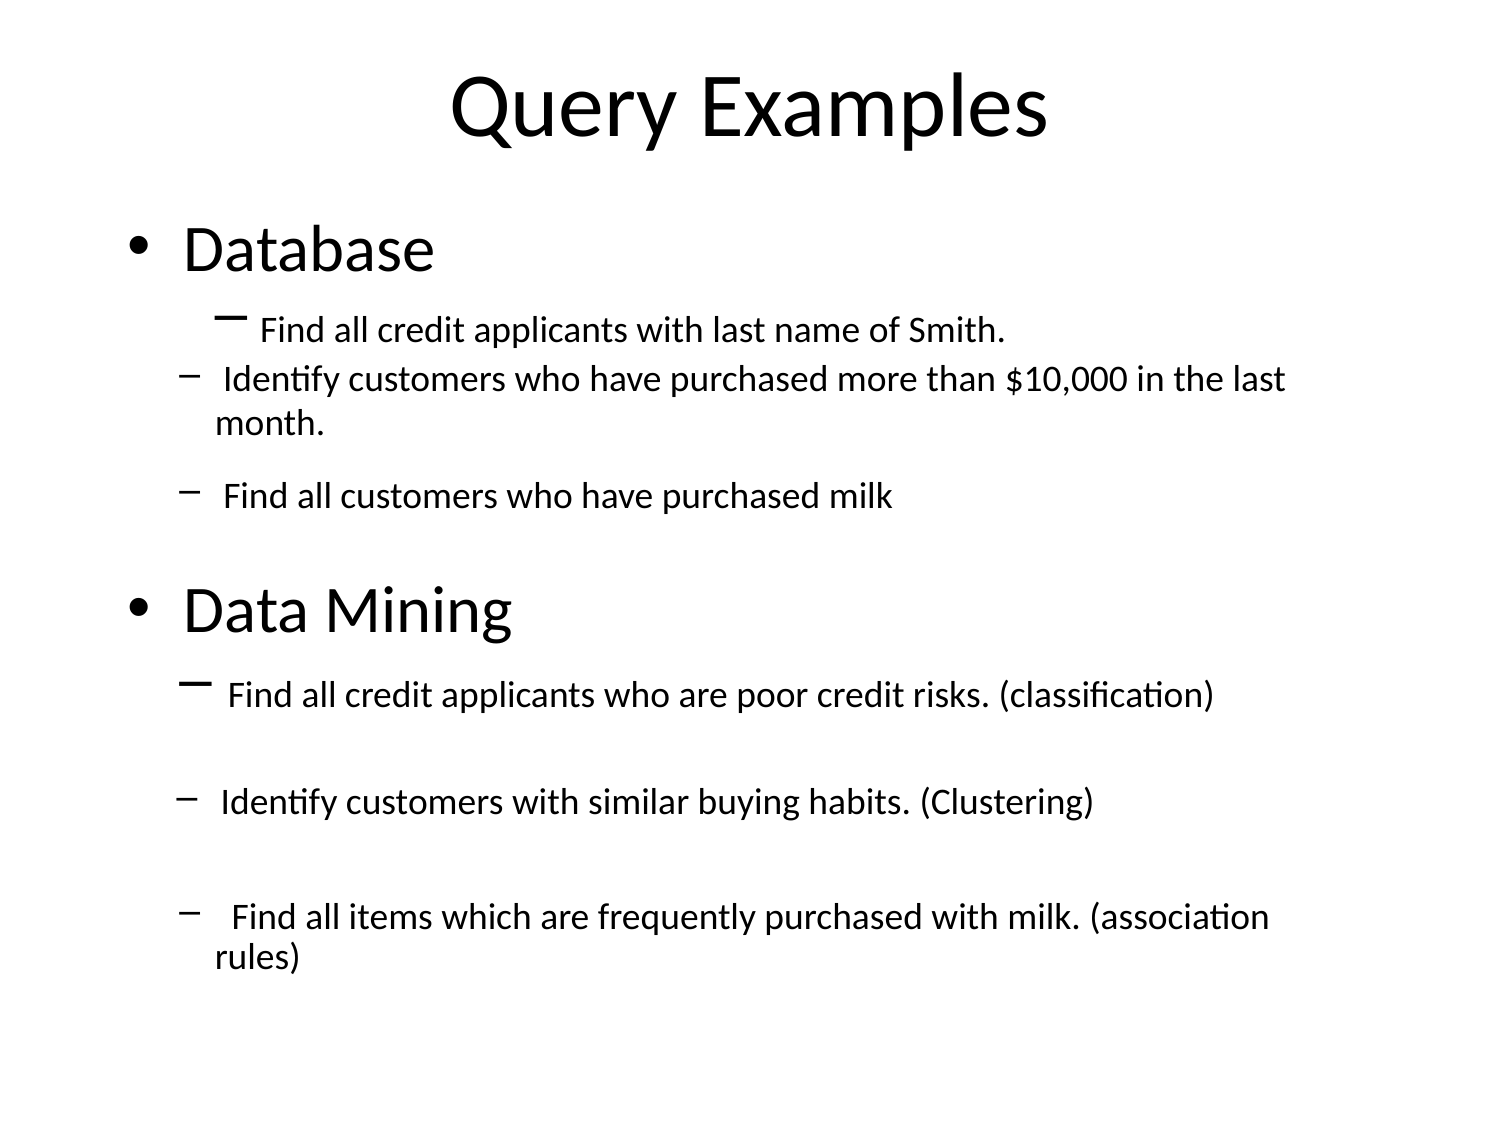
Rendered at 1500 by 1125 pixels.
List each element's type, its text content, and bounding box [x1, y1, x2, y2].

text_box Find all customers who have purchased milk [0, 468, 1363, 524]
text_box Find all credit applicants who are poor credit risks. (classification) [125, 649, 1275, 728]
text_box Find all credit applicants with last name of Smith. [199, 284, 1463, 362]
title Query Examples [112, 0, 1388, 197]
list Database Data Mining [112, 197, 1388, 928]
text_box Identify customers who have purchased more than $10,000 in the last month. [124, 352, 1313, 453]
text_box Identify customers with similar buying habits. (Clustering) [0, 774, 1338, 831]
text_box Find all items which are frequently purchased with milk. (association rules) [0, 889, 1338, 986]
